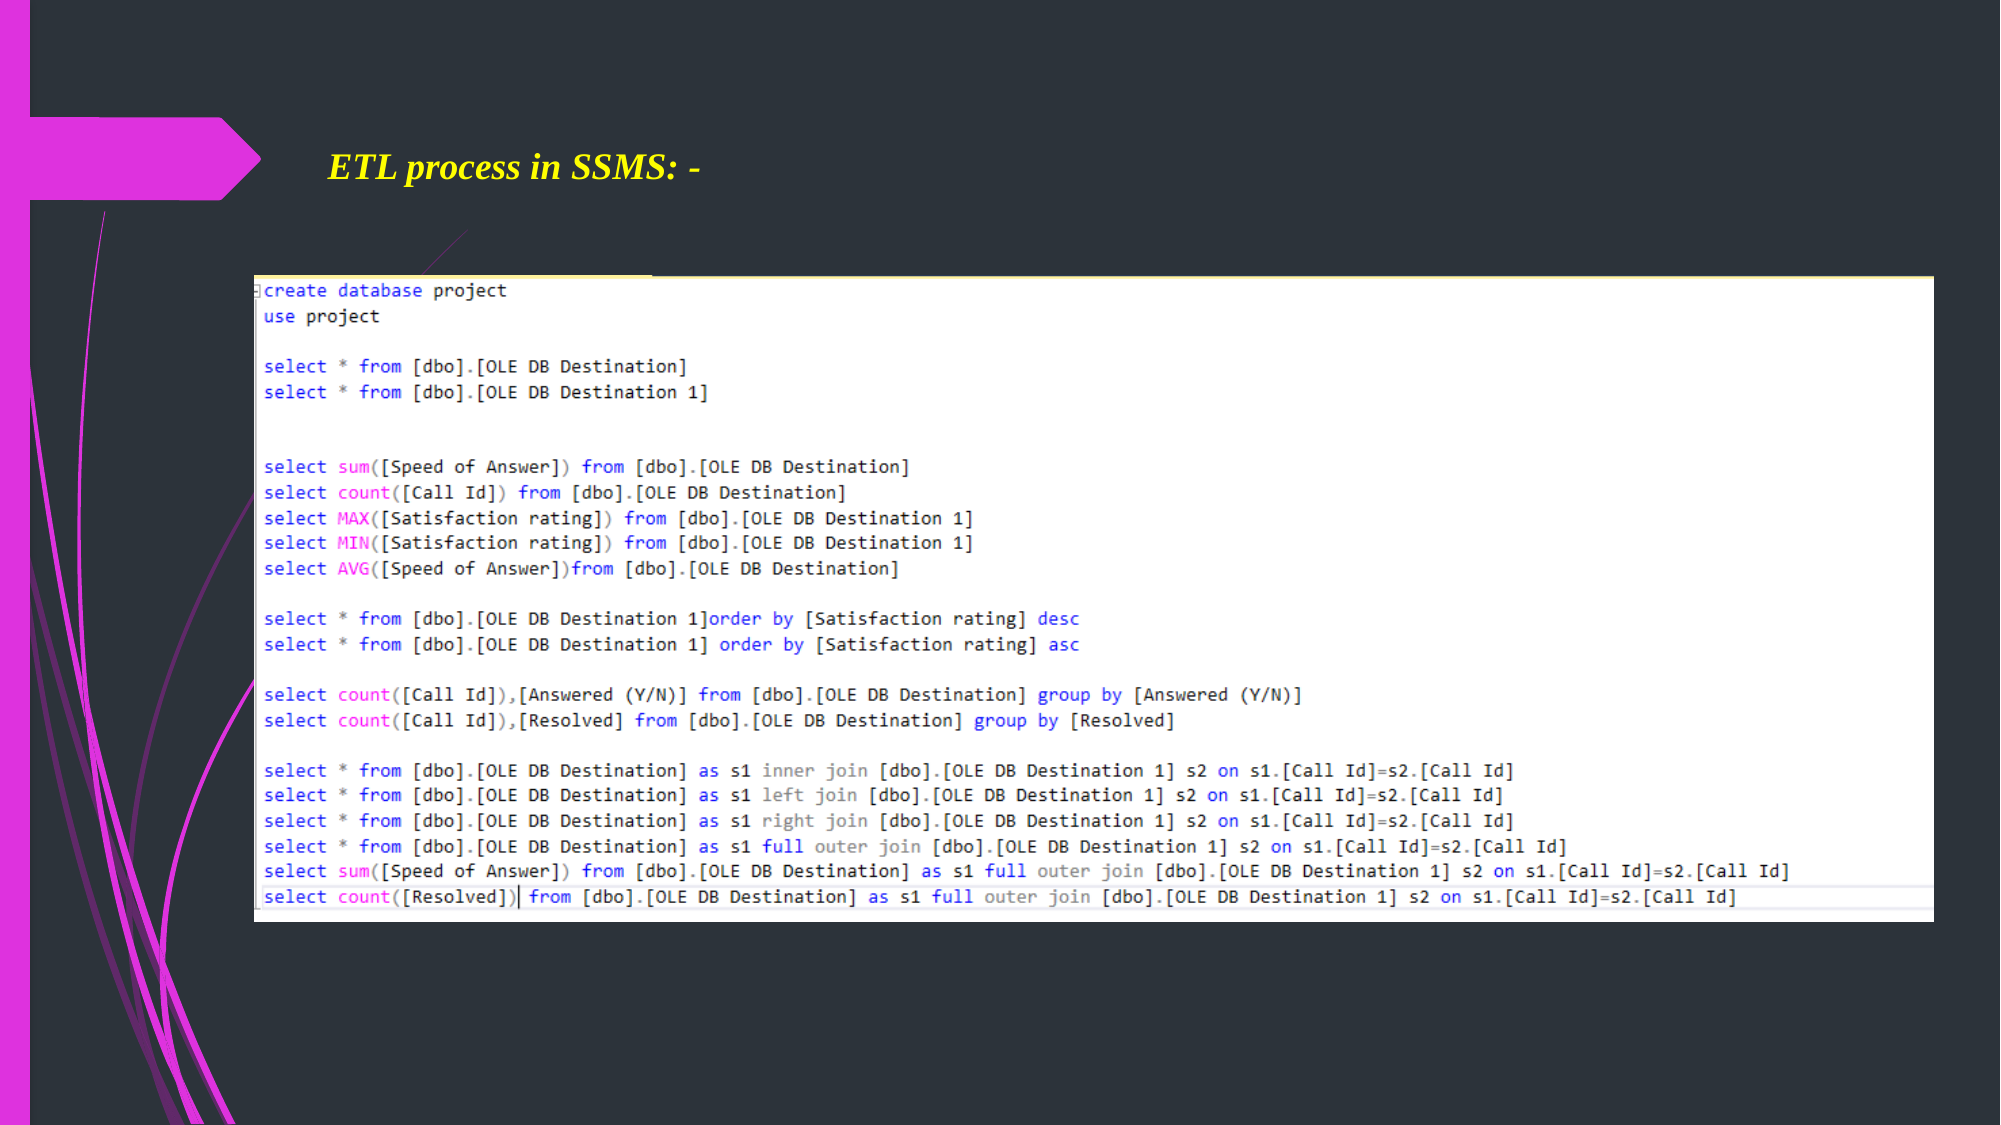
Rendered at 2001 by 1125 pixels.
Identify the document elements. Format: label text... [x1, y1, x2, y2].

text_box ETL process in SSMS: - [312, 131, 780, 195]
picture [254, 275, 1934, 922]
